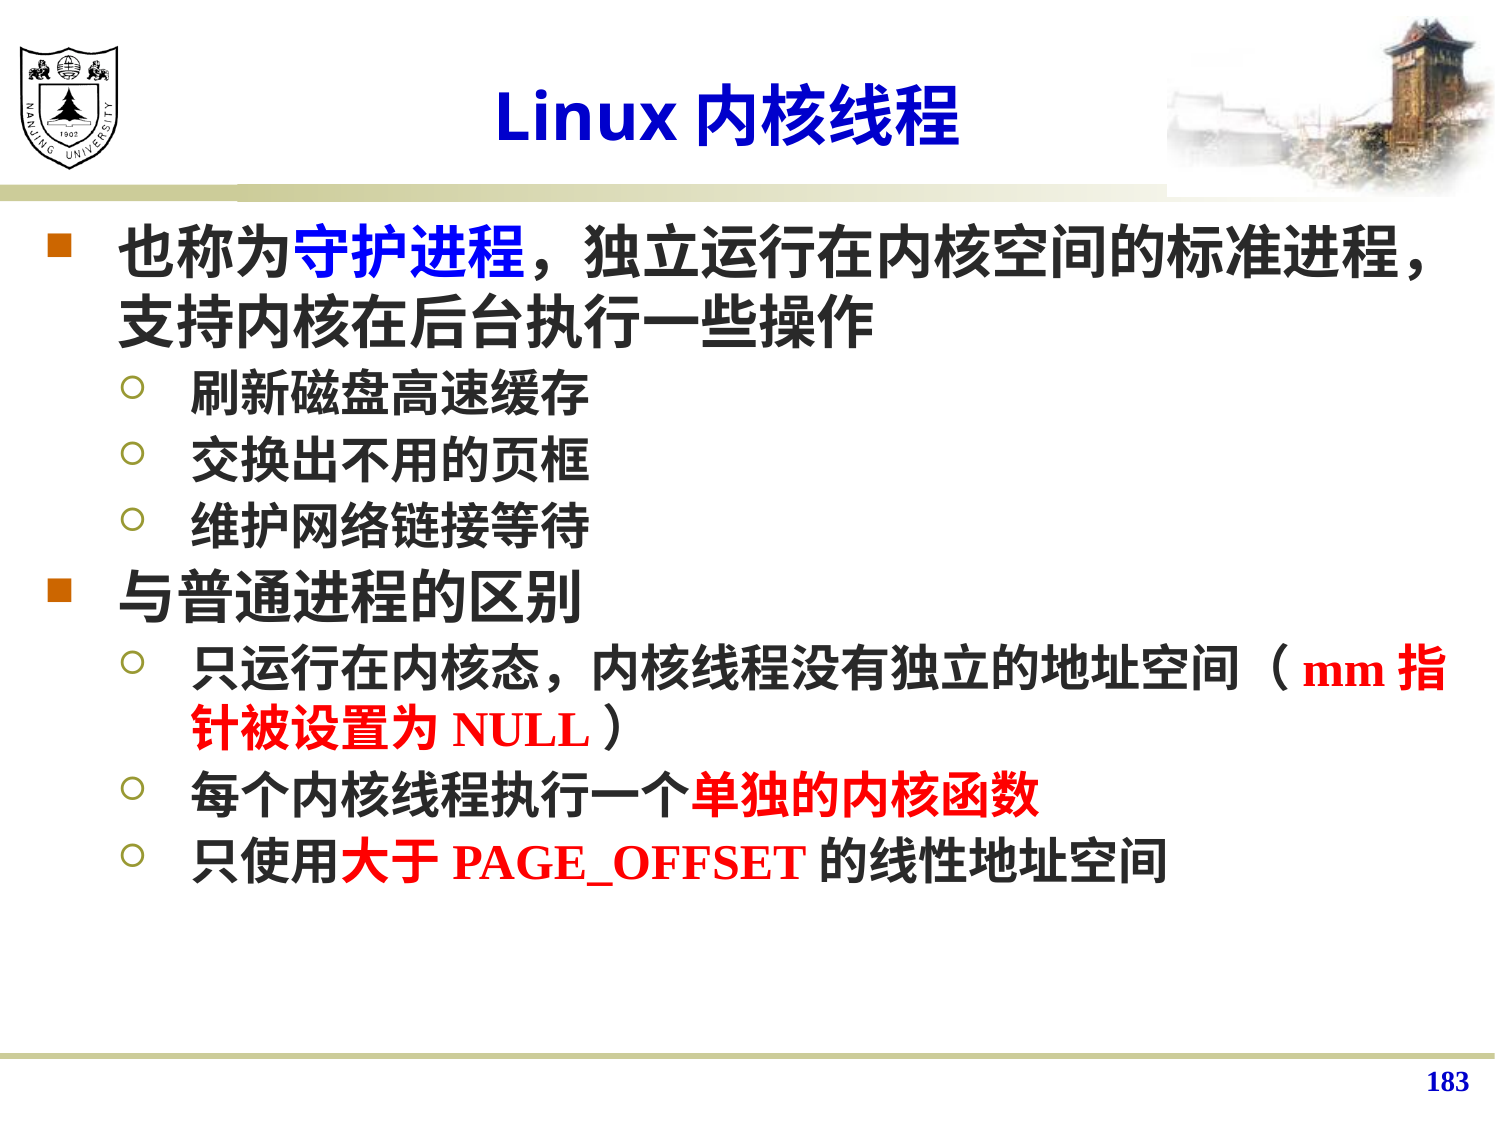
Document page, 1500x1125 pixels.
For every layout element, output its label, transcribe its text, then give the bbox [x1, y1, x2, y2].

picture [1167, 16, 1495, 197]
title Linux内核线程 [123, 66, 1331, 161]
picture [0, 1053, 29, 1059]
picture [14, 42, 124, 173]
list 也称为守护进程，独立运行在内核空间的标准进程，支持内核在后台执行一些操作 刷新磁盘高速缓存 交换出不用的页框 维护网络链接等待 与普通进程的区别 只运行在内核态，内核线程没有独立的地址空间（mm指针被设置为NULL） 每个内核线程执行一个单独的内核函数 只使用大于PAGE_OFFSET的线性地址空间 [29, 208, 1500, 1125]
